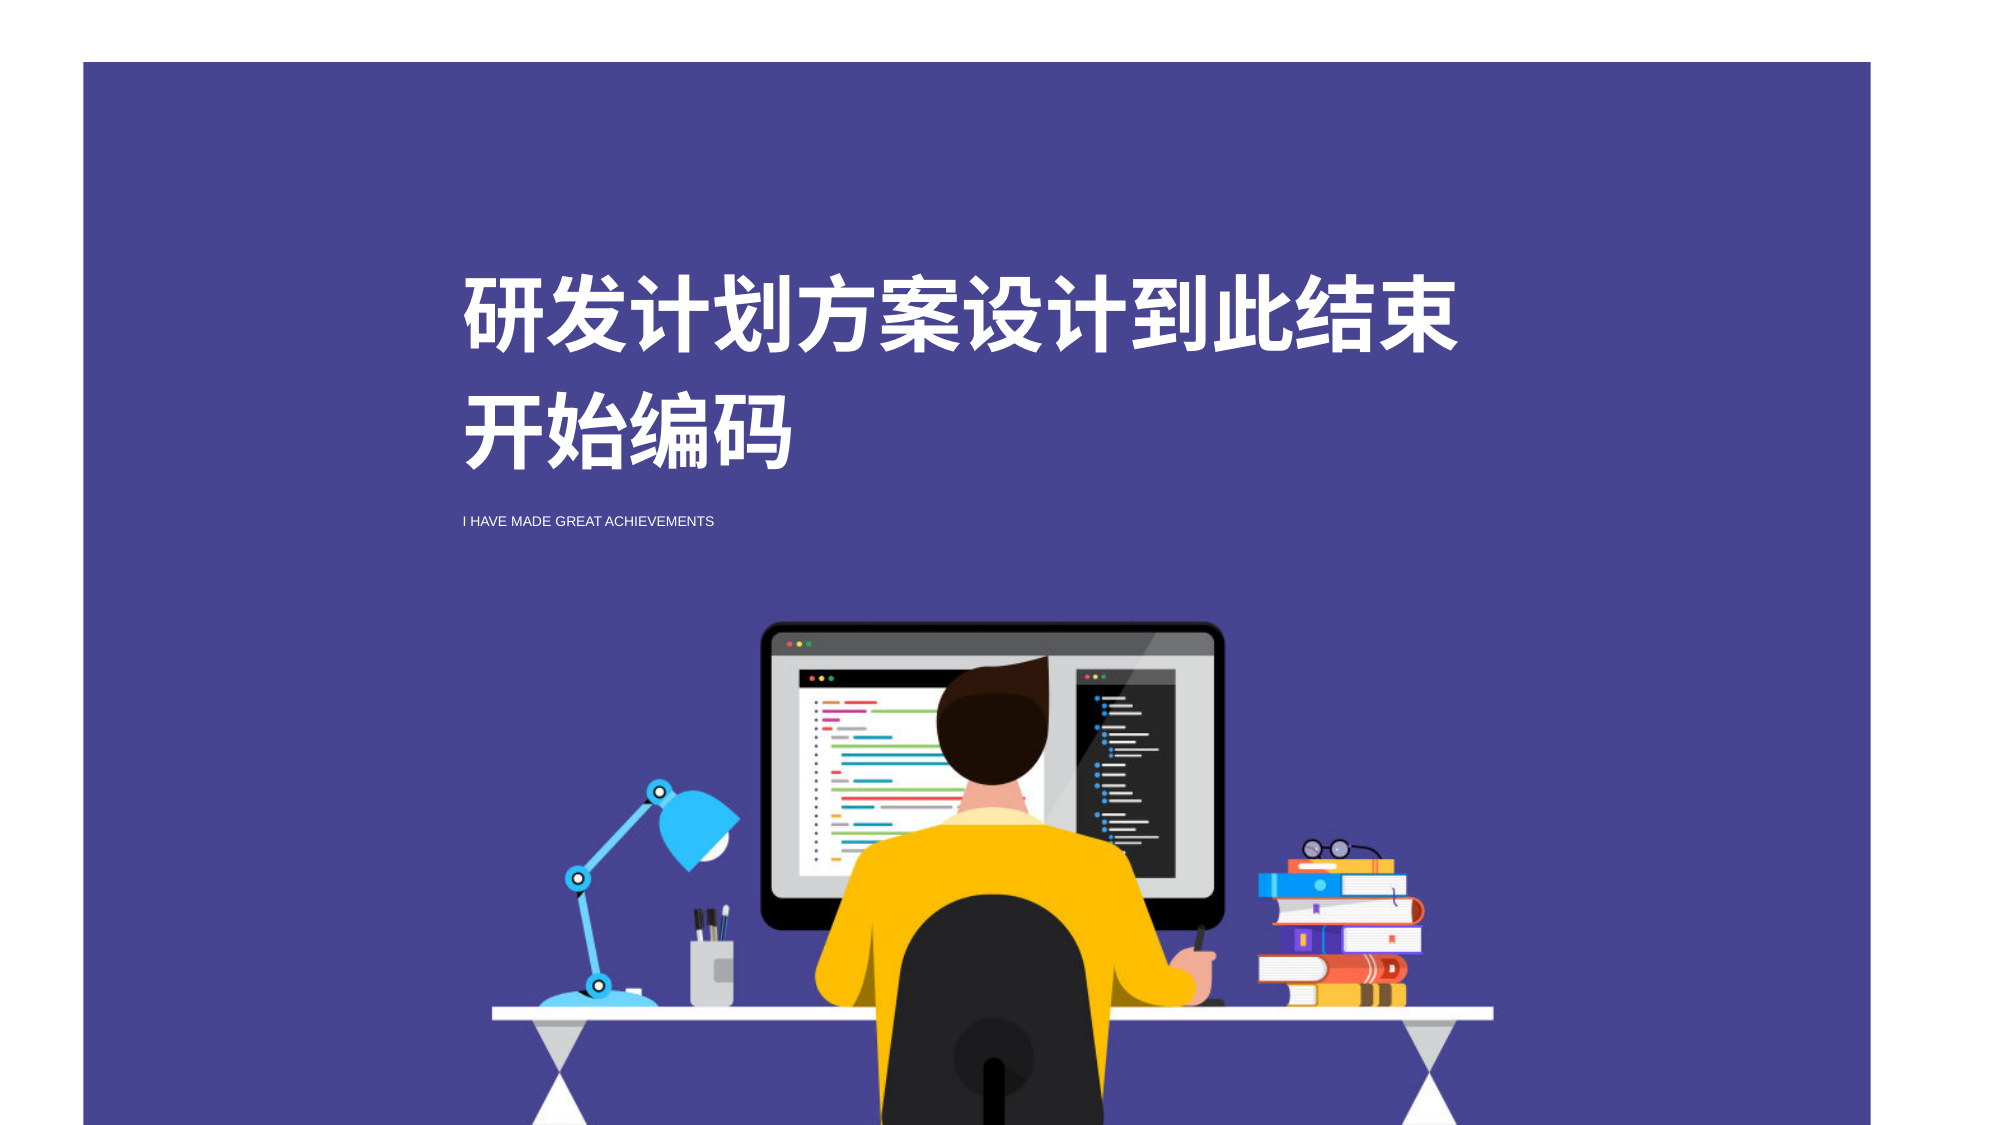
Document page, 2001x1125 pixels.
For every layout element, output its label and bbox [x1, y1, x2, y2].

picture [83, 61, 1871, 1125]
